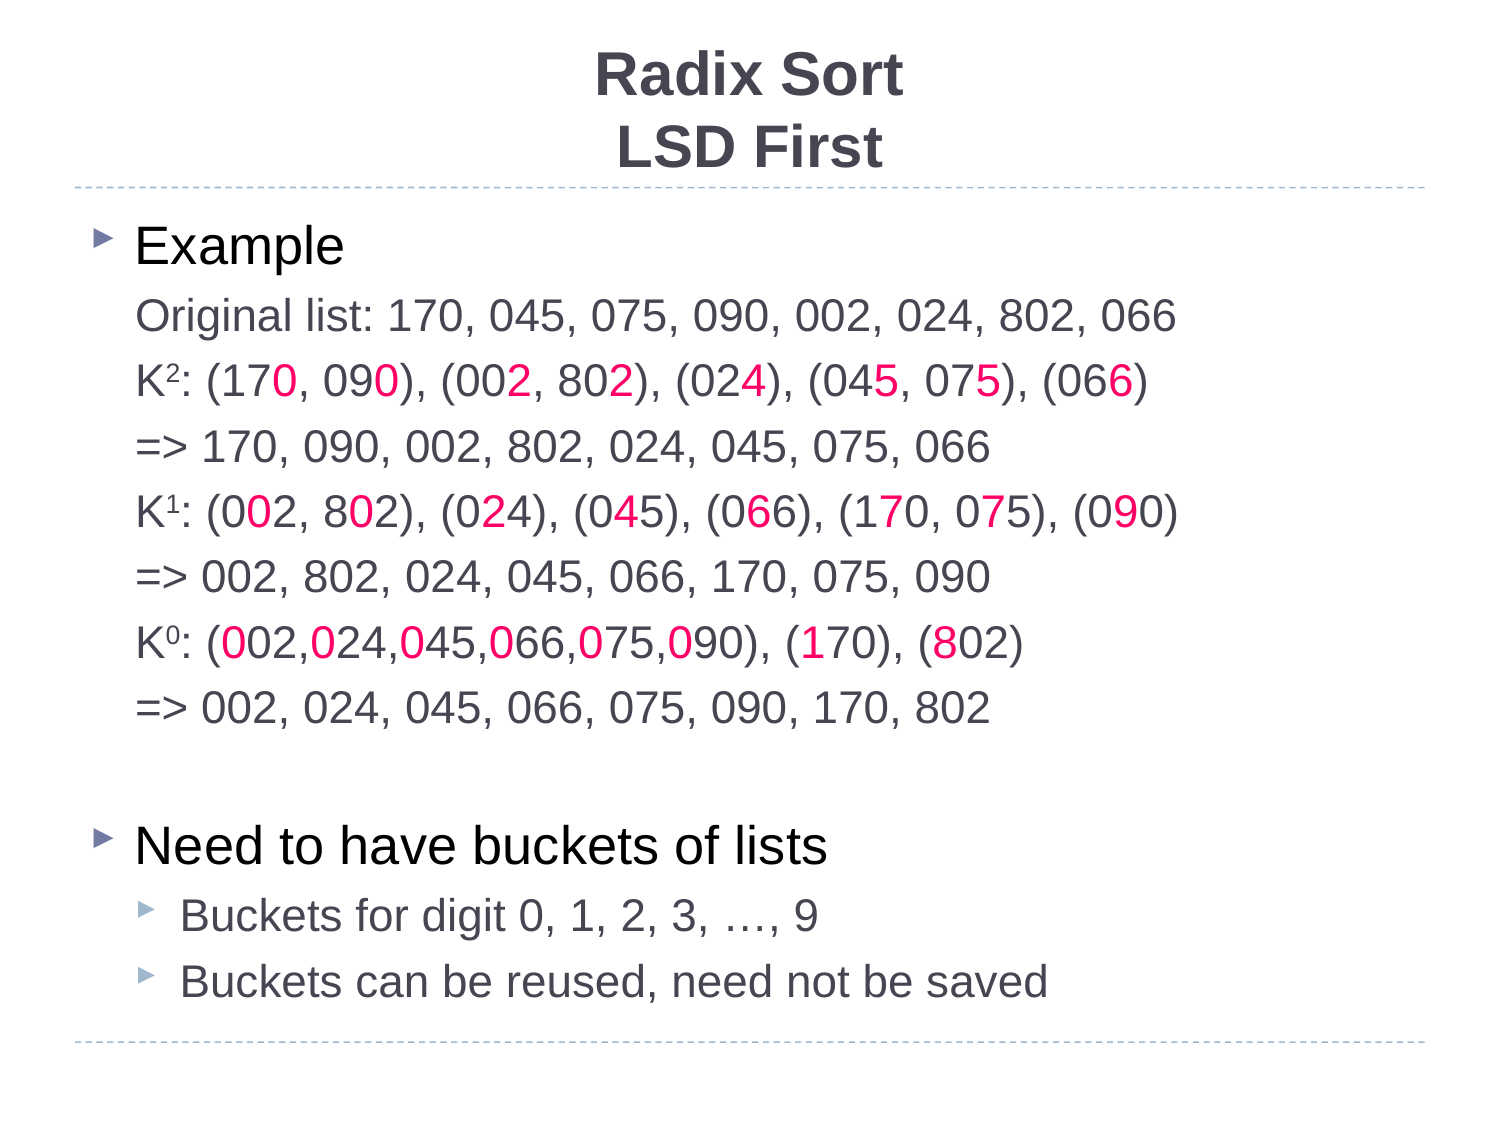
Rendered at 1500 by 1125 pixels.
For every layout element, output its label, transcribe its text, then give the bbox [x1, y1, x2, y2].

list Example Original list: 170, 045, 075, 090, 002, 024, 802, 066 K2: (170, 090), (002, 802), (024), (045, 075), (066) => 170, 090, 002, 802, 024, 045, 075, 066 K1: (002, 802), (024), (045), (066), (170, 075), (090) => 002, 802, 024, 045, 066, 170, 075, 090 K0: (002,024,045,066,075,090), (170), (802) => 002, 024, 045, 066, 075, 090, 170, 802 Need to have buckets of lists Buckets for digit 0, 1, 2, 3, …, 9 Buckets can be reused, need not be saved [75, 202, 1425, 1013]
title Radix Sort LSD First [75, 24, 1425, 188]
